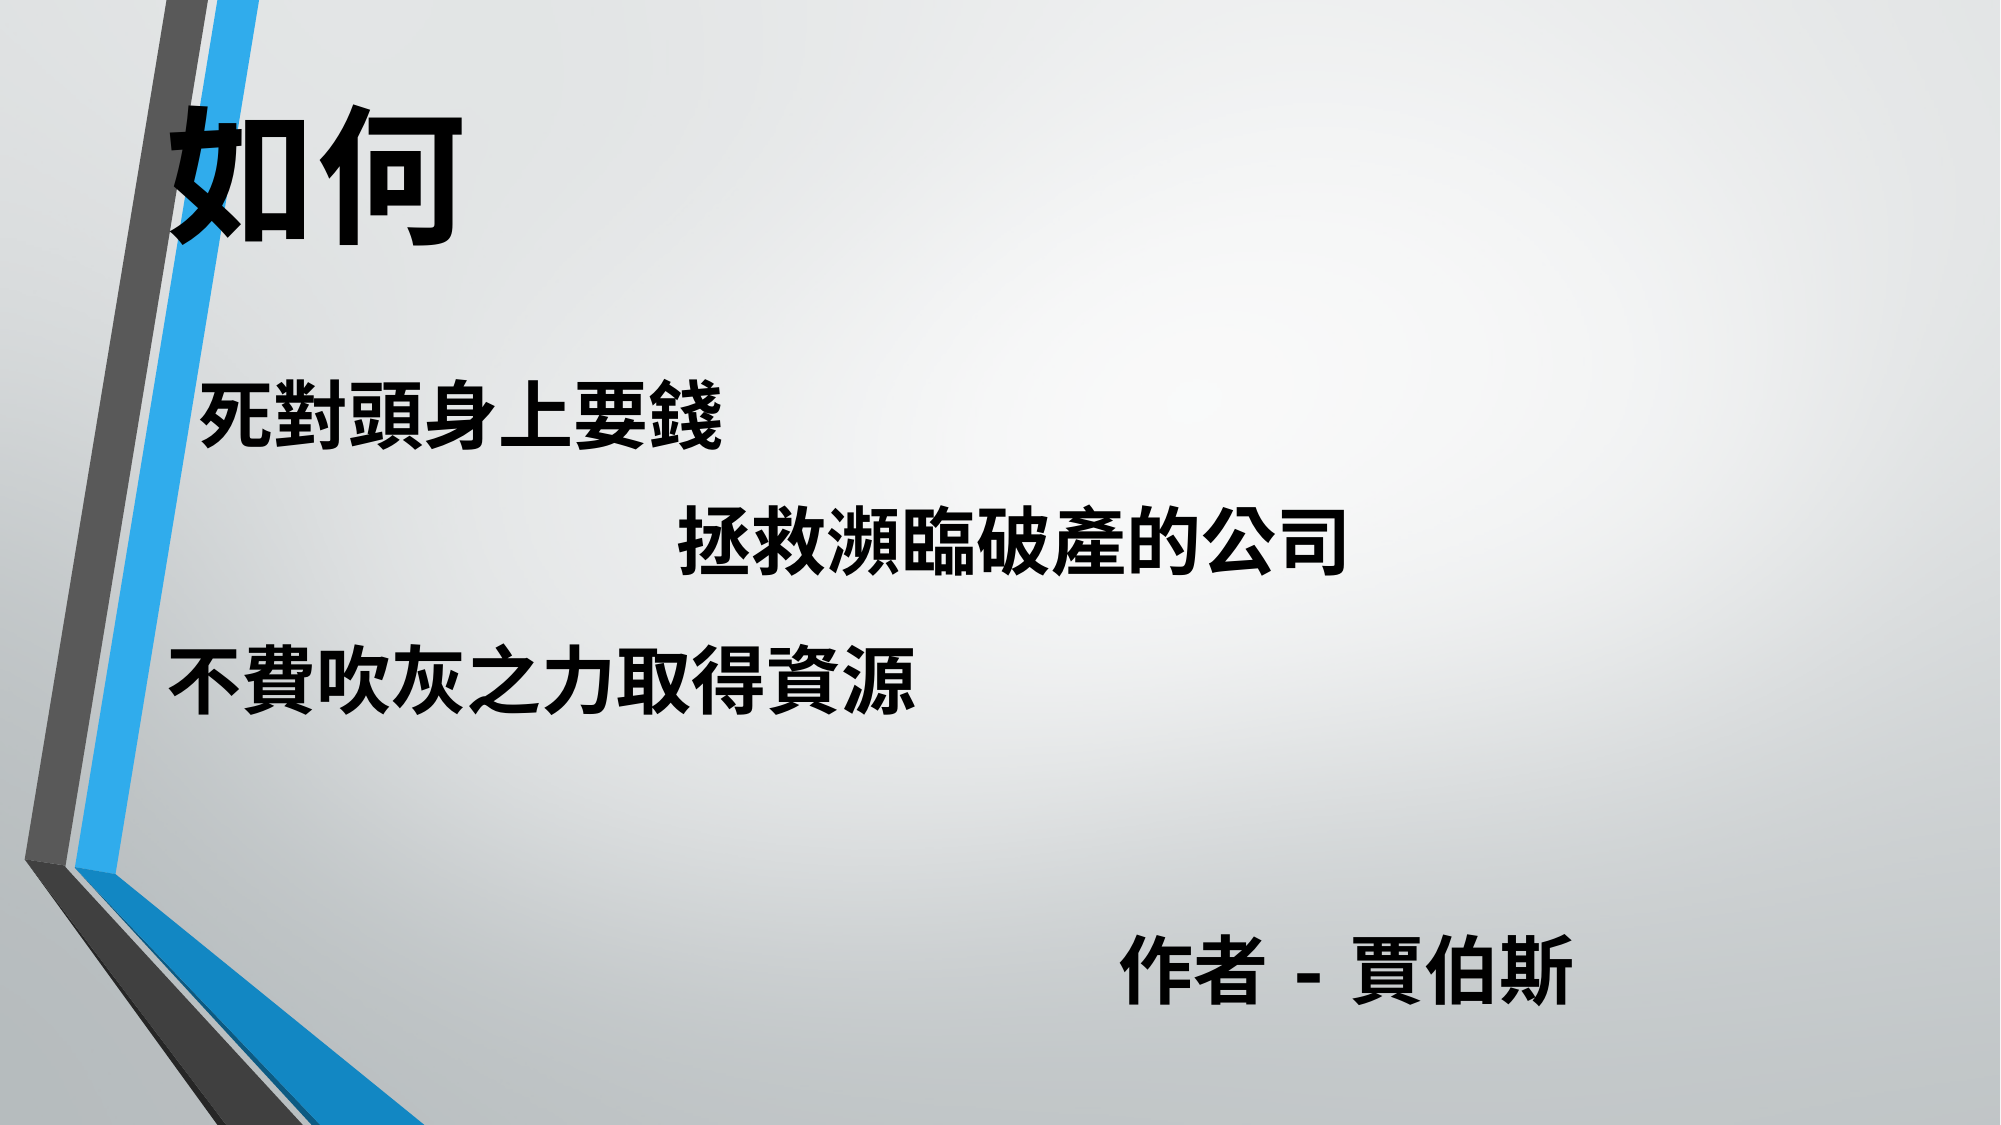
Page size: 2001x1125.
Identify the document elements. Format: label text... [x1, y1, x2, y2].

text_box 不費吹灰之力取得資源 [151, 623, 1877, 747]
list 死對頭身上要錢 [183, 349, 1909, 478]
text_box [482, 644, 2000, 768]
title 拯救瀕臨破產的公司 [151, 477, 1877, 602]
text_box 作者-賈伯斯 [1103, 912, 1645, 1036]
text_box 如何 [151, 74, 822, 293]
